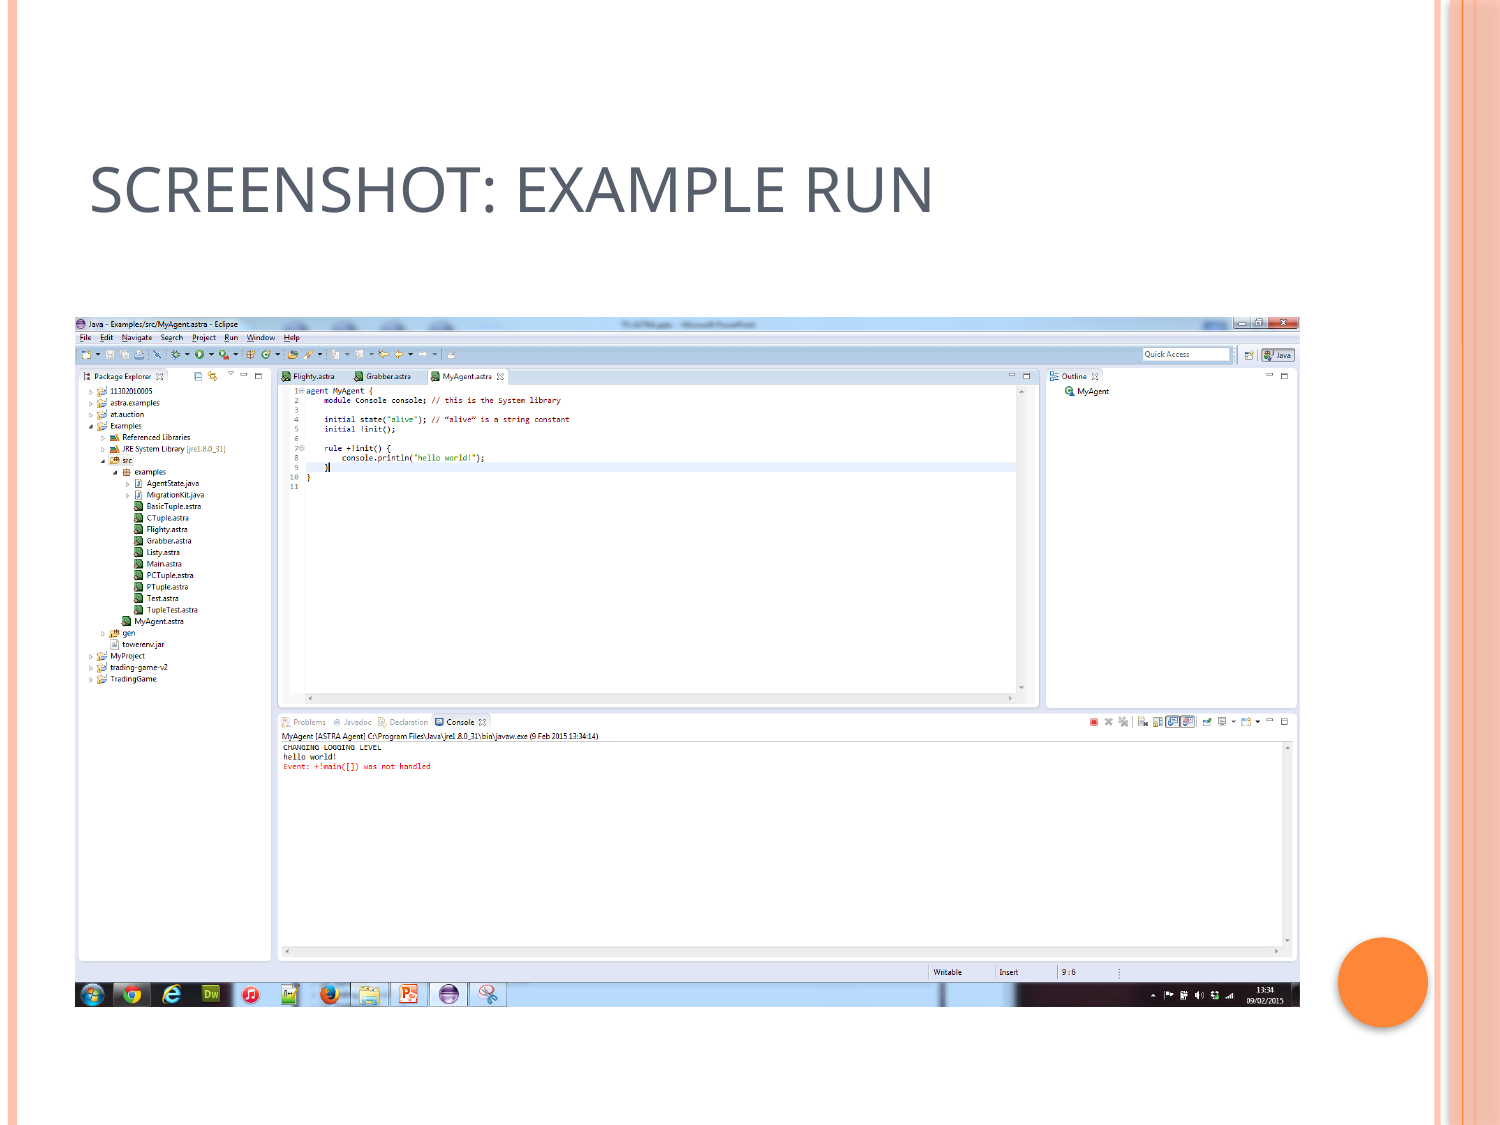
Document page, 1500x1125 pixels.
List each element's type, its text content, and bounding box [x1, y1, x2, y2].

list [74, 317, 1301, 1008]
title Screenshot: Example Run [75, 45, 1300, 233]
